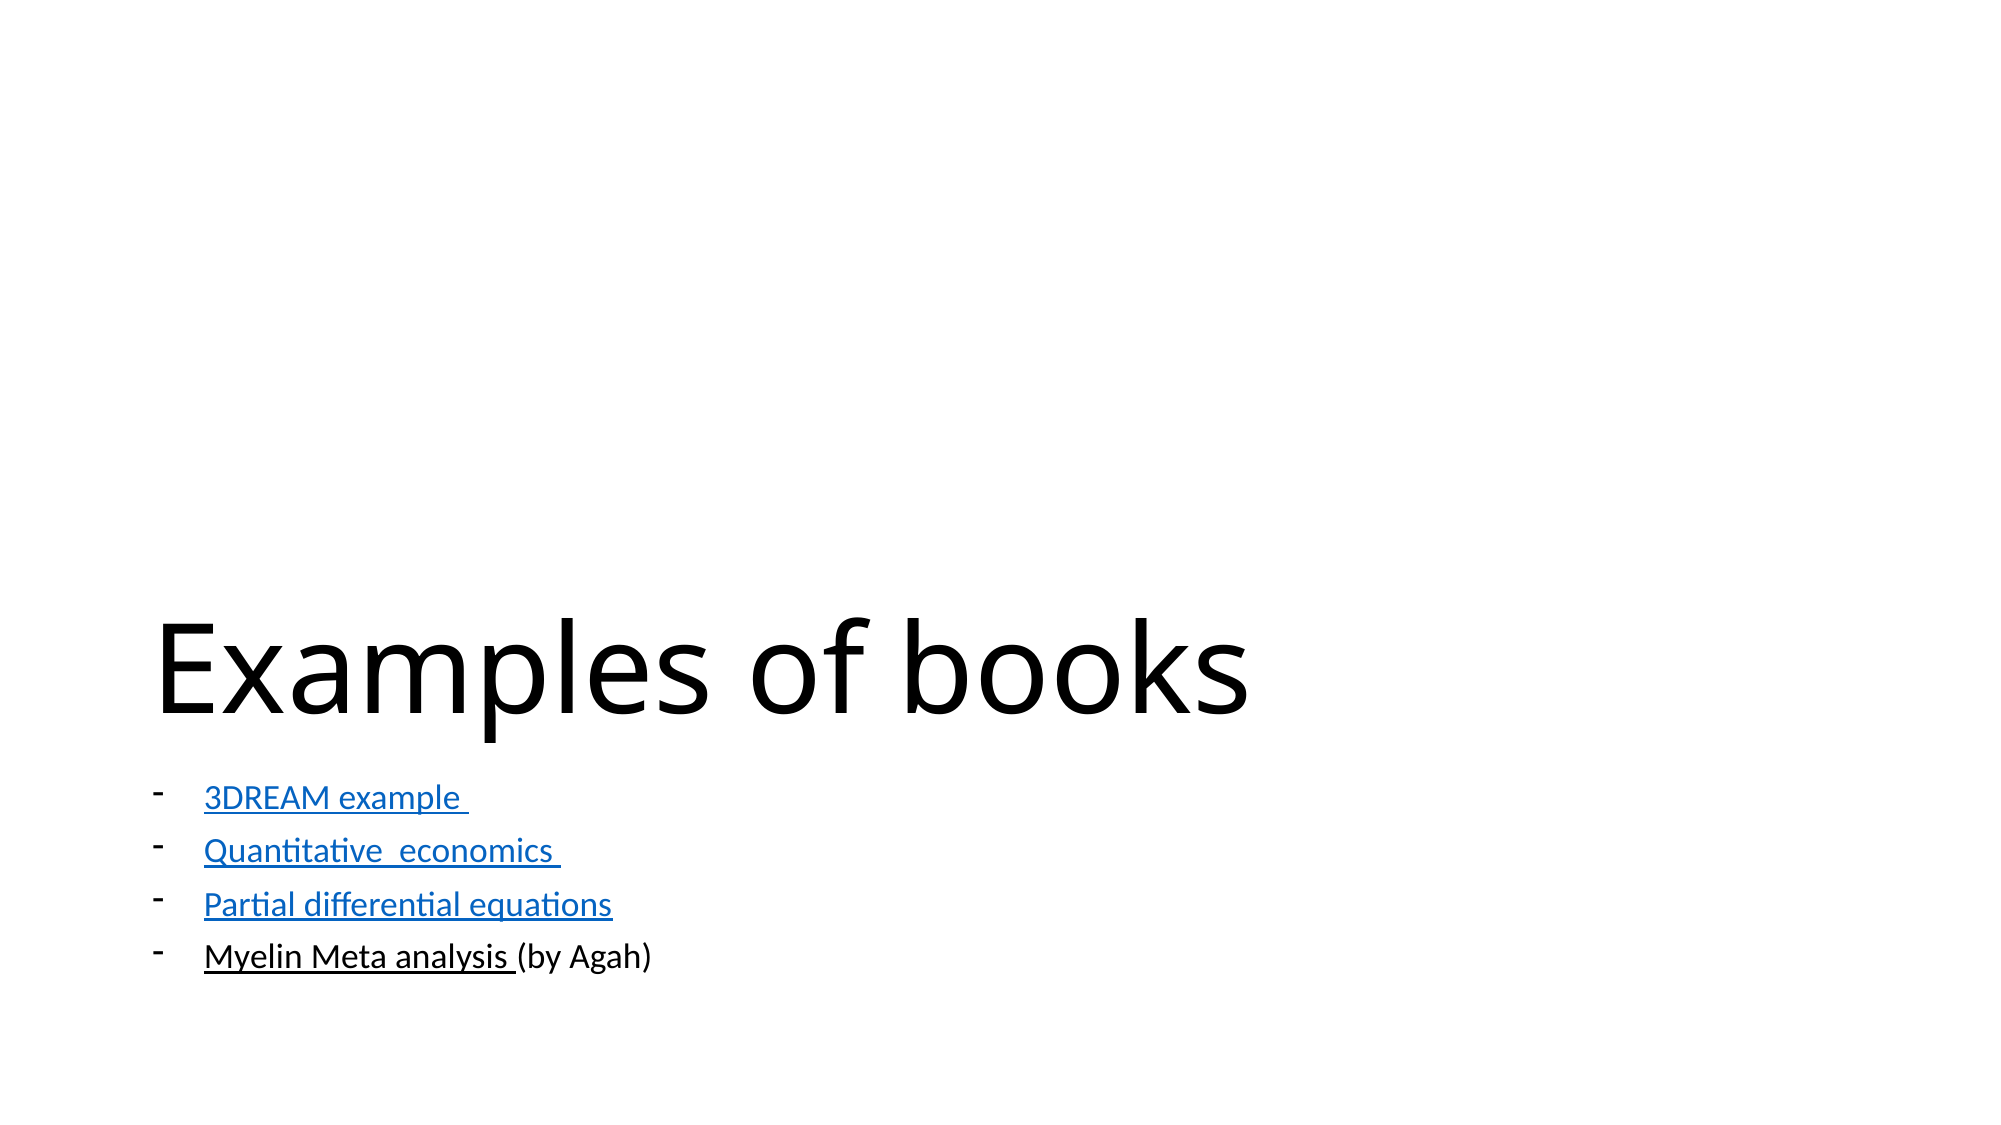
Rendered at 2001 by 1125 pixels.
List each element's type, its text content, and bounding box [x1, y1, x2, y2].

title Examples of books [136, 280, 1862, 749]
list 3DREAM example Quantitative economics Partial differential equations Myelin Meta analysis (by Agah) [137, 771, 1863, 1080]
